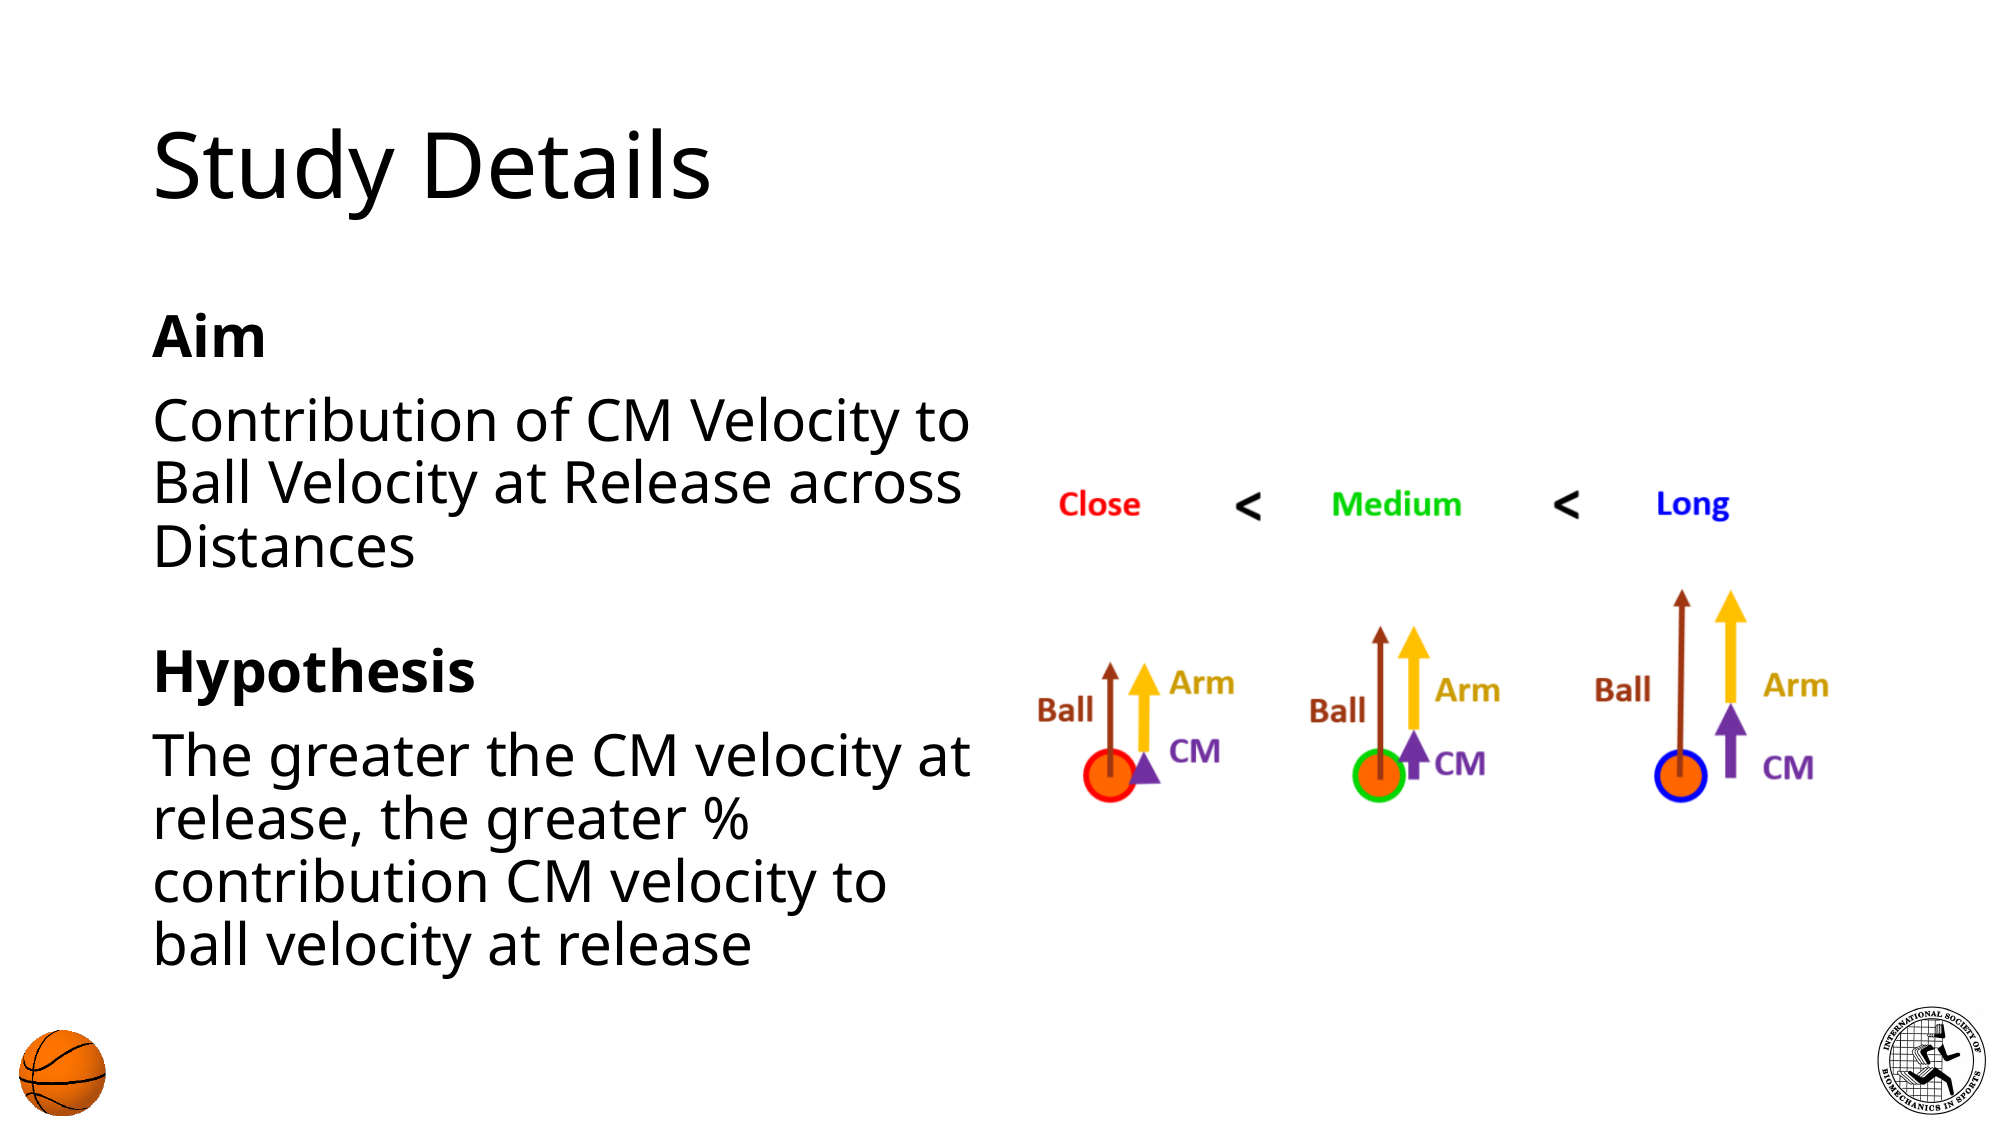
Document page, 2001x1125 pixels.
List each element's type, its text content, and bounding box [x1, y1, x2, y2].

picture [19, 1030, 106, 1116]
list Aim Contribution of CM Velocity to Ball Velocity at Release across Distances Hypothesis The greater the CM velocity at release, the greater % contribution CM velocity to ball velocity at release [137, 299, 988, 1014]
title Study Details [137, 59, 1863, 278]
picture [1012, 474, 1863, 834]
picture [1875, 1004, 1988, 1116]
